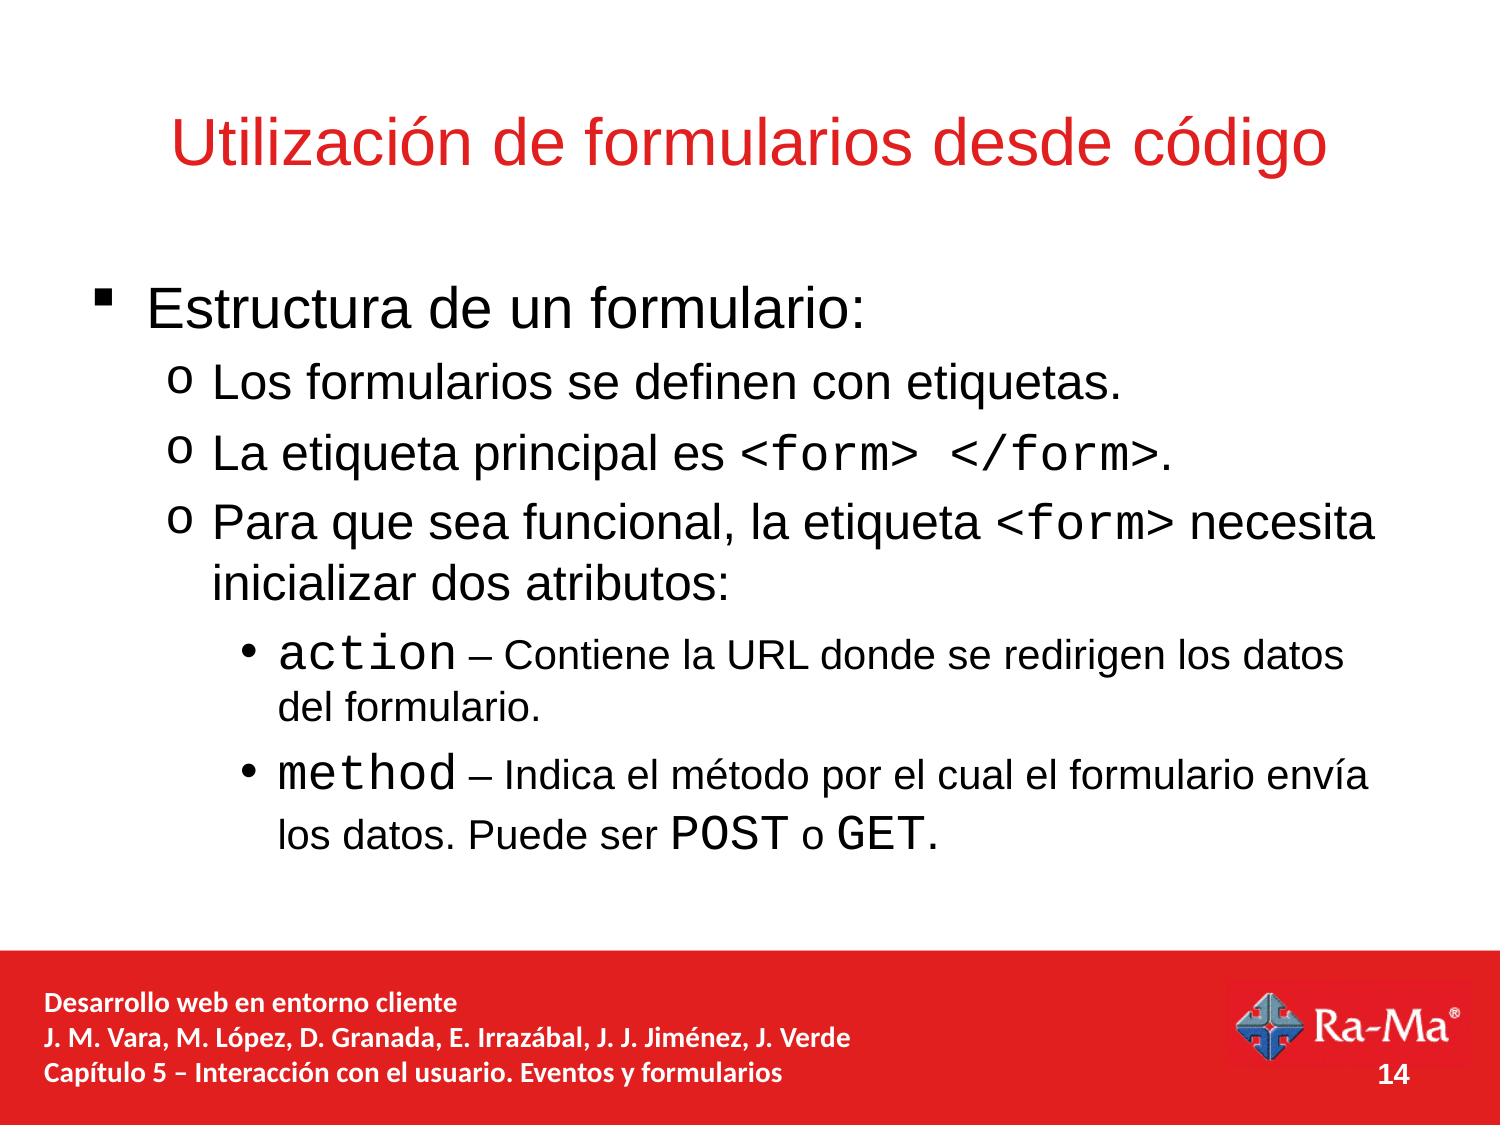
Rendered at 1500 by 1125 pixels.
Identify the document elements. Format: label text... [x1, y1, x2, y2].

title Utilización de formularios desde código [75, 45, 1425, 233]
list Estructura de un formulario: Los formularios se definen con etiquetas. La etiqueta principal es <form> </form>. Para que sea funcional, la etiqueta <form> necesita inicializar dos atributos: action – Contiene la URL donde se redirigen los datos del formulario. method – Indica el método por el cual el formulario envía los datos. Puede ser POST o GET. [75, 262, 1425, 929]
picture [0, 0, 1500, 1125]
slide_number 14 [1074, 1042, 1425, 1103]
footer Desarrollo web en entorno cliente J. M. Vara, M. López, D. Granada, E. Irrazábal, J. J. Jiménez, J. Verde Capítulo 5 – Interacción con el usuario. Eventos y formularios [29, 975, 1058, 1099]
